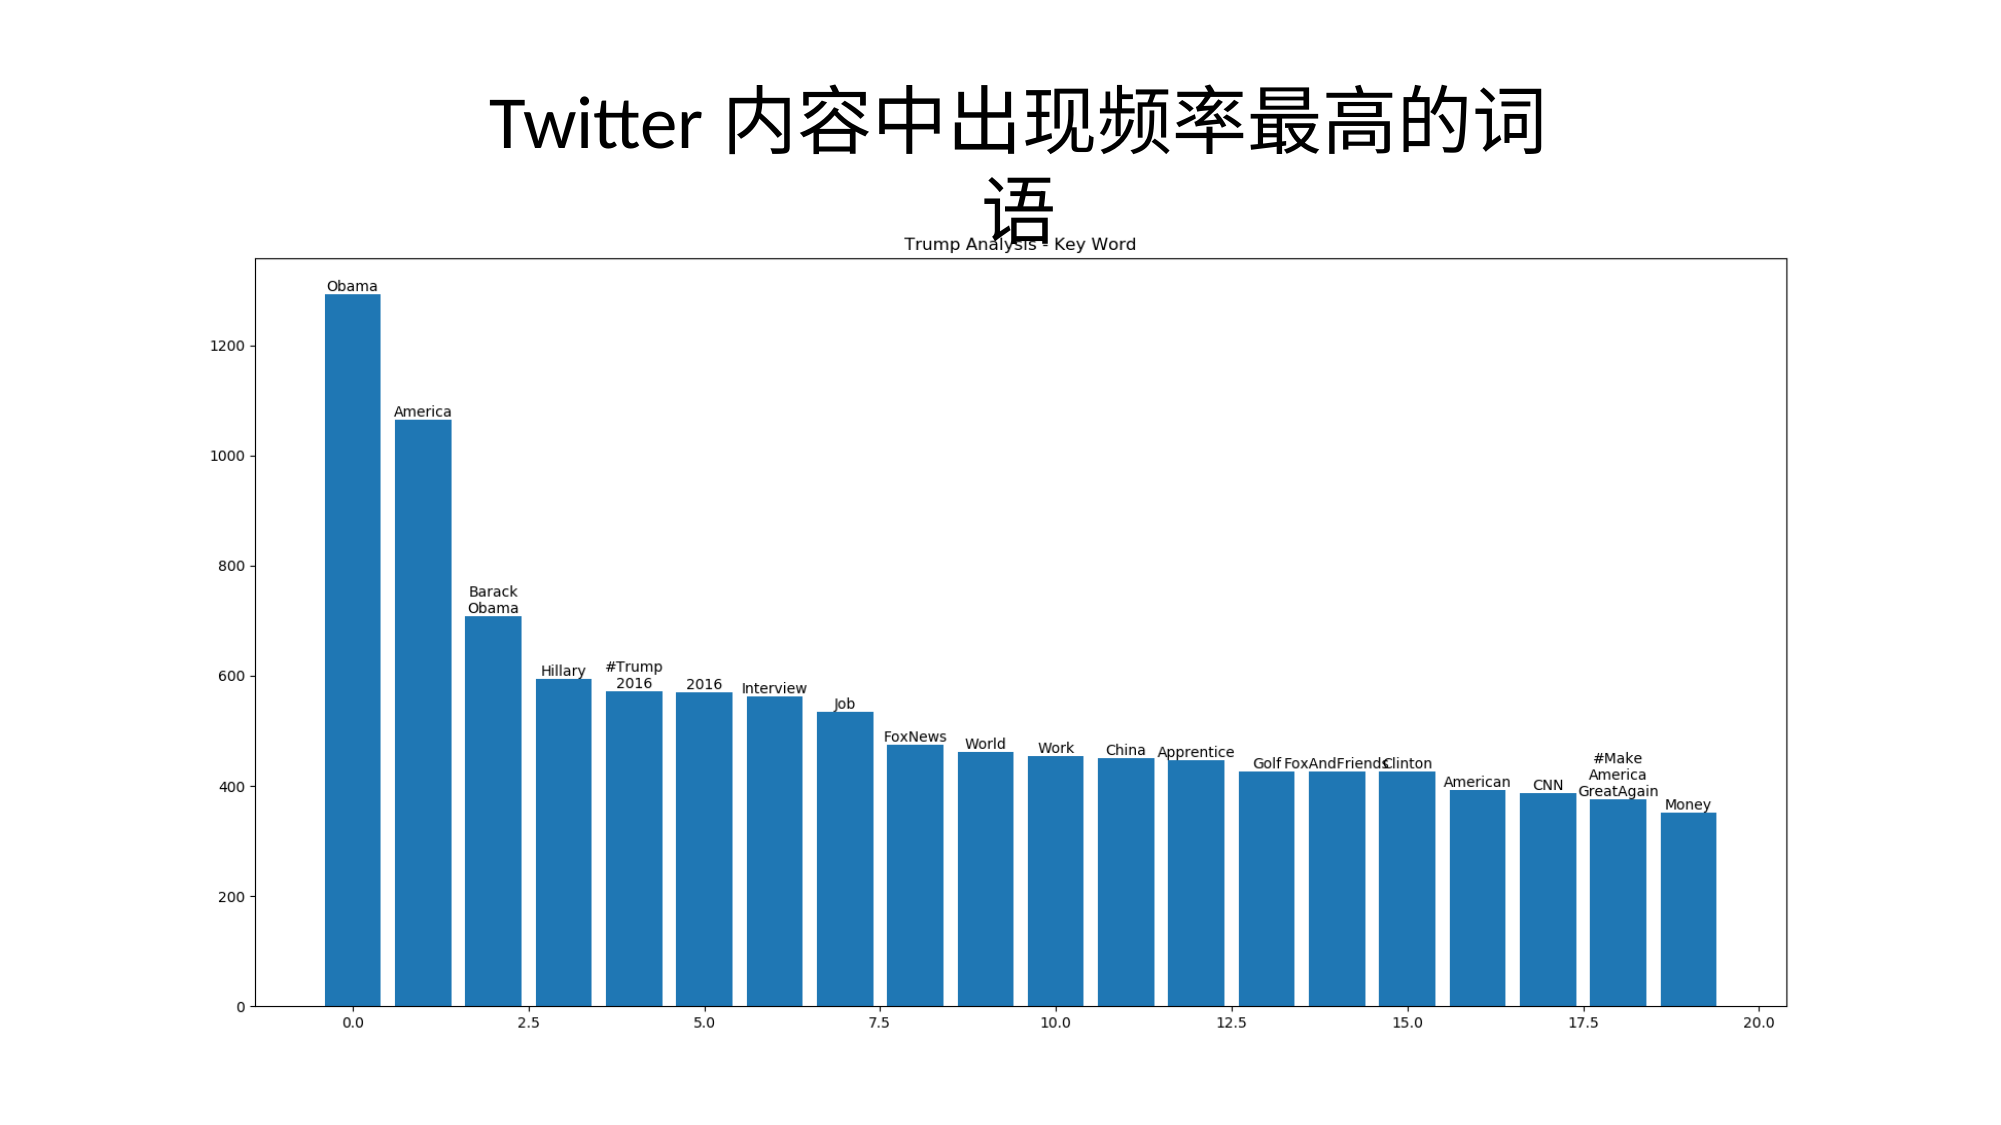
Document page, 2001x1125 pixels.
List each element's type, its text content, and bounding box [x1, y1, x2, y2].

text_box Twitter内容中出现频率最高的词语 [445, 66, 1592, 212]
picture [187, 212, 1812, 1054]
